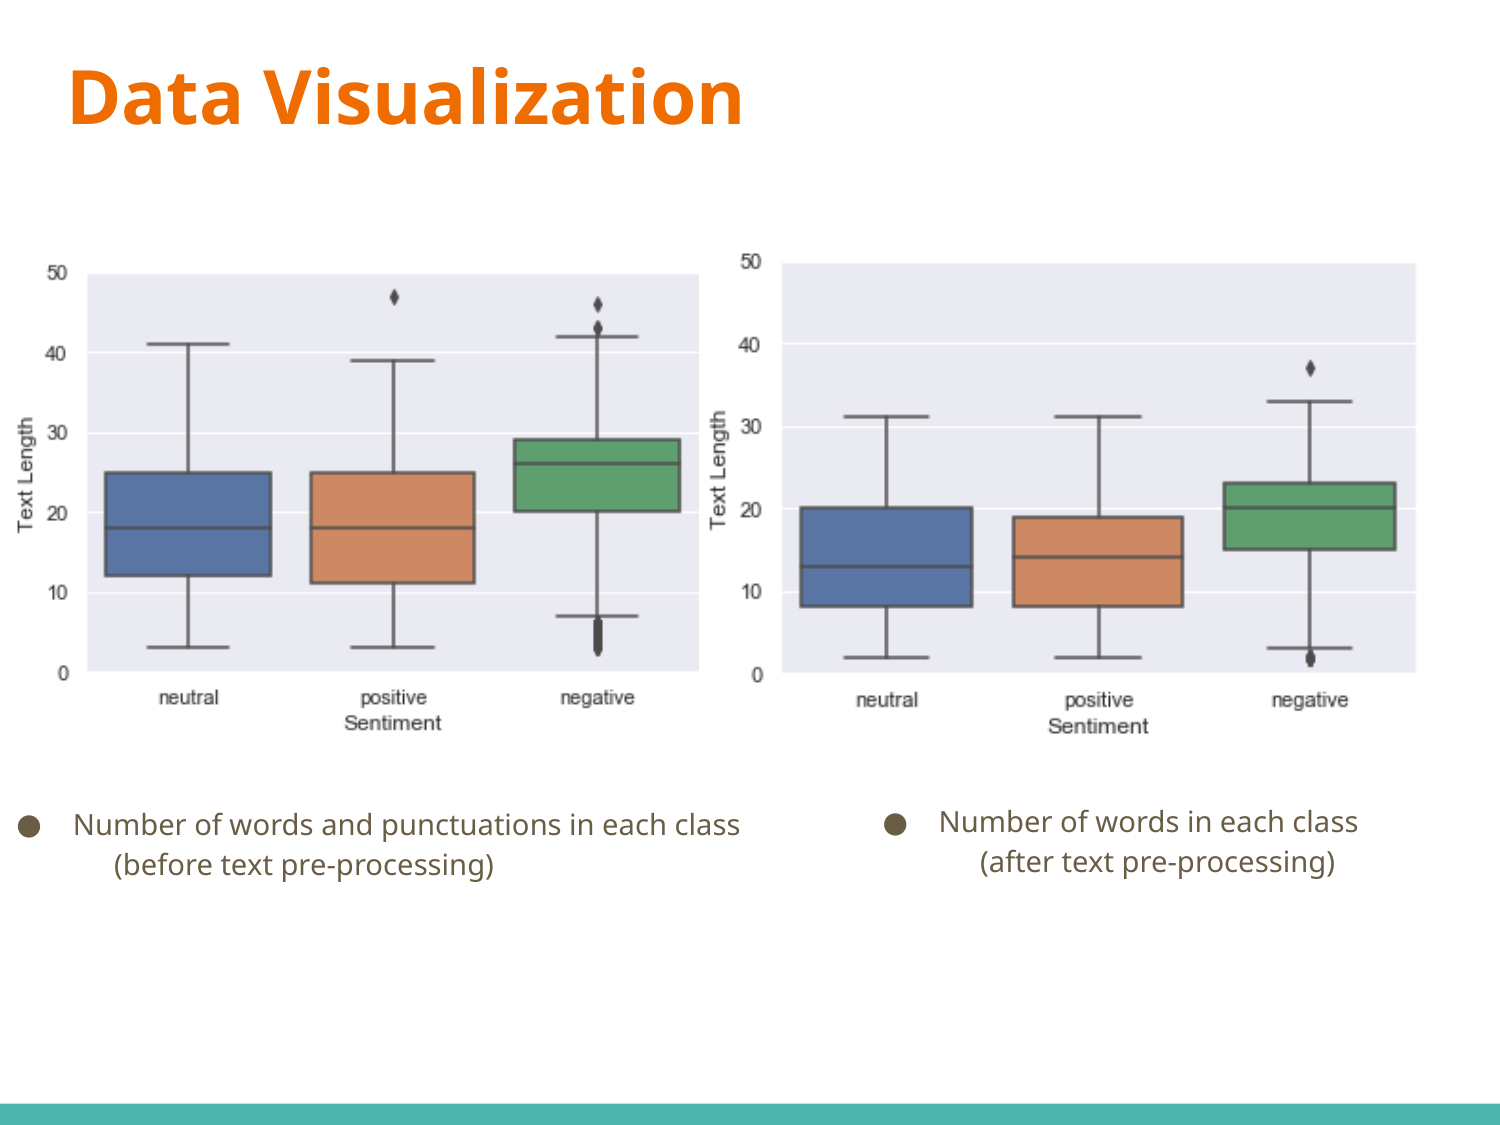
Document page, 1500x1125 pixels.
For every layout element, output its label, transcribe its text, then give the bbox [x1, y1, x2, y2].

text_box Number of words in each class (after text pre-processing) [848, 783, 1449, 914]
picture [6, 237, 1441, 752]
title Data Visualization [51, 34, 1449, 190]
text_box Number of words and punctuations in each class (before text pre-processing) [0, 785, 791, 916]
